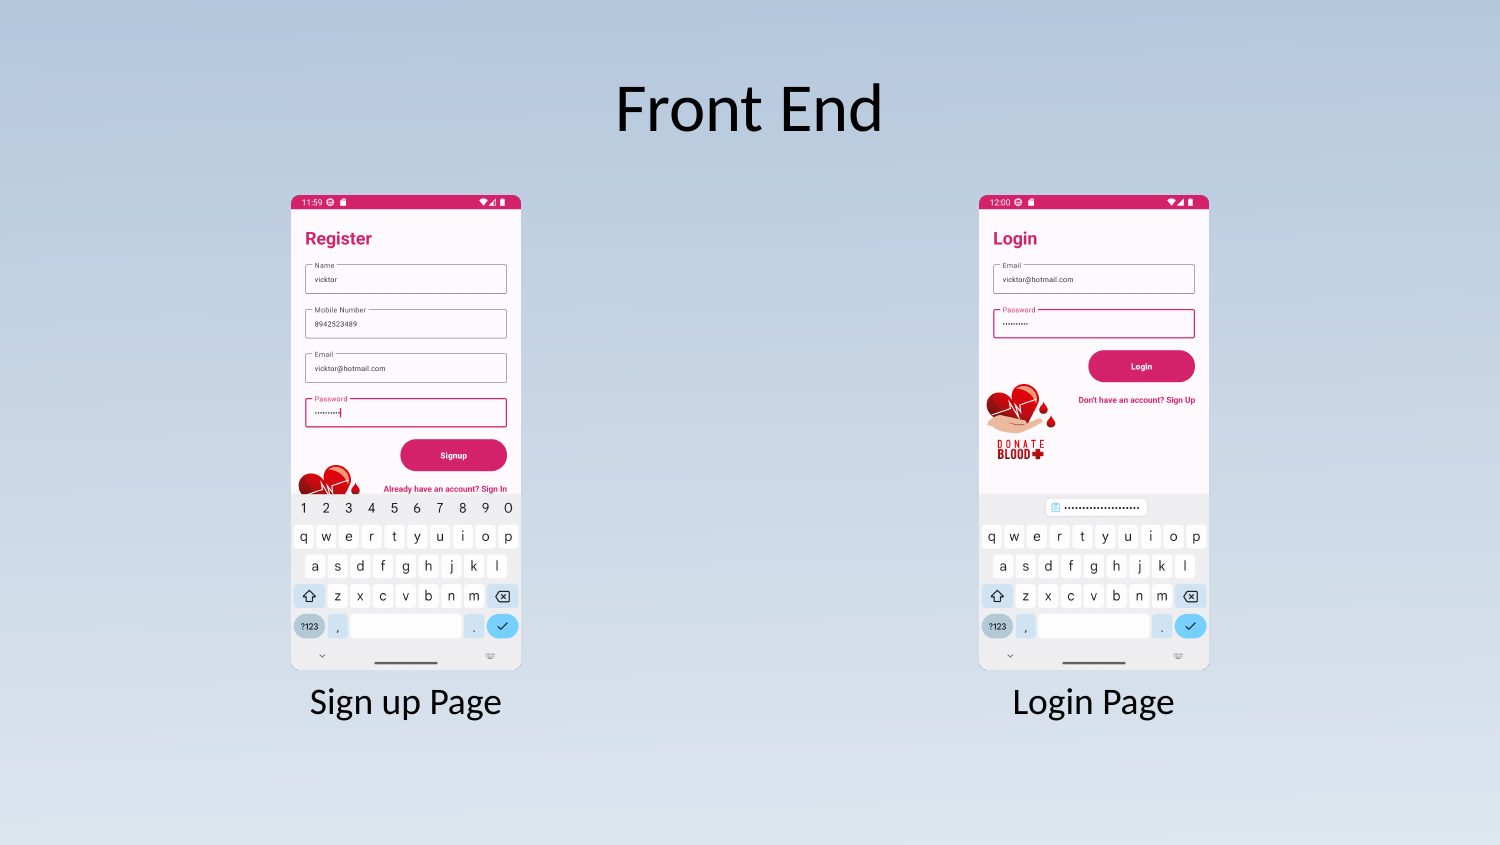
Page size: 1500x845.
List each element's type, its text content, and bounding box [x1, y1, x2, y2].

text_box Login Page [762, 669, 1425, 753]
picture [291, 195, 521, 670]
title Front End [75, 33, 1425, 175]
picture [979, 195, 1209, 670]
text_box Sign up Page [75, 669, 738, 753]
